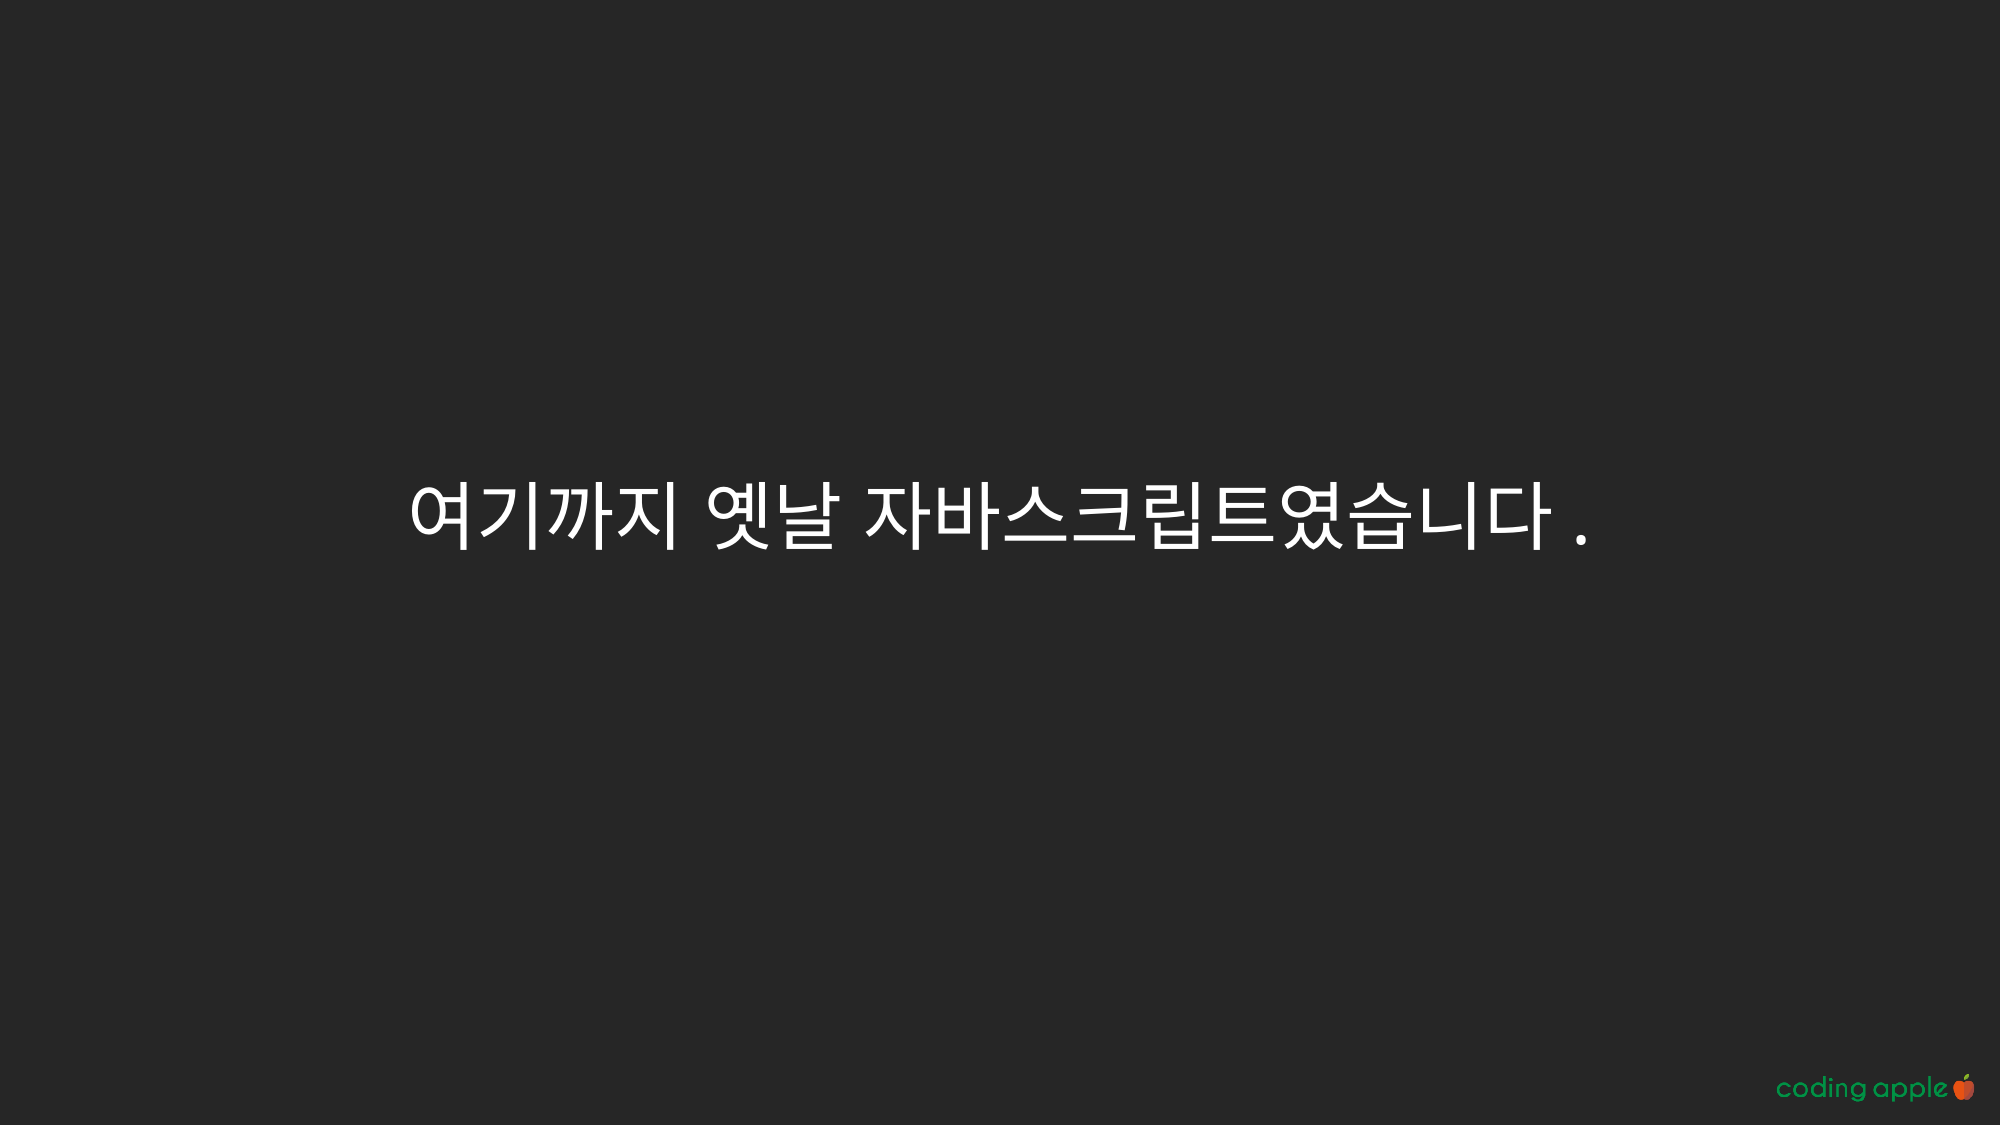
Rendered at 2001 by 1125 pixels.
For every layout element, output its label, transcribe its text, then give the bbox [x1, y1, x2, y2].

title 여기까지 옛날 자바스크립트였습니다. [81, 406, 1918, 578]
picture [1773, 1070, 1976, 1107]
